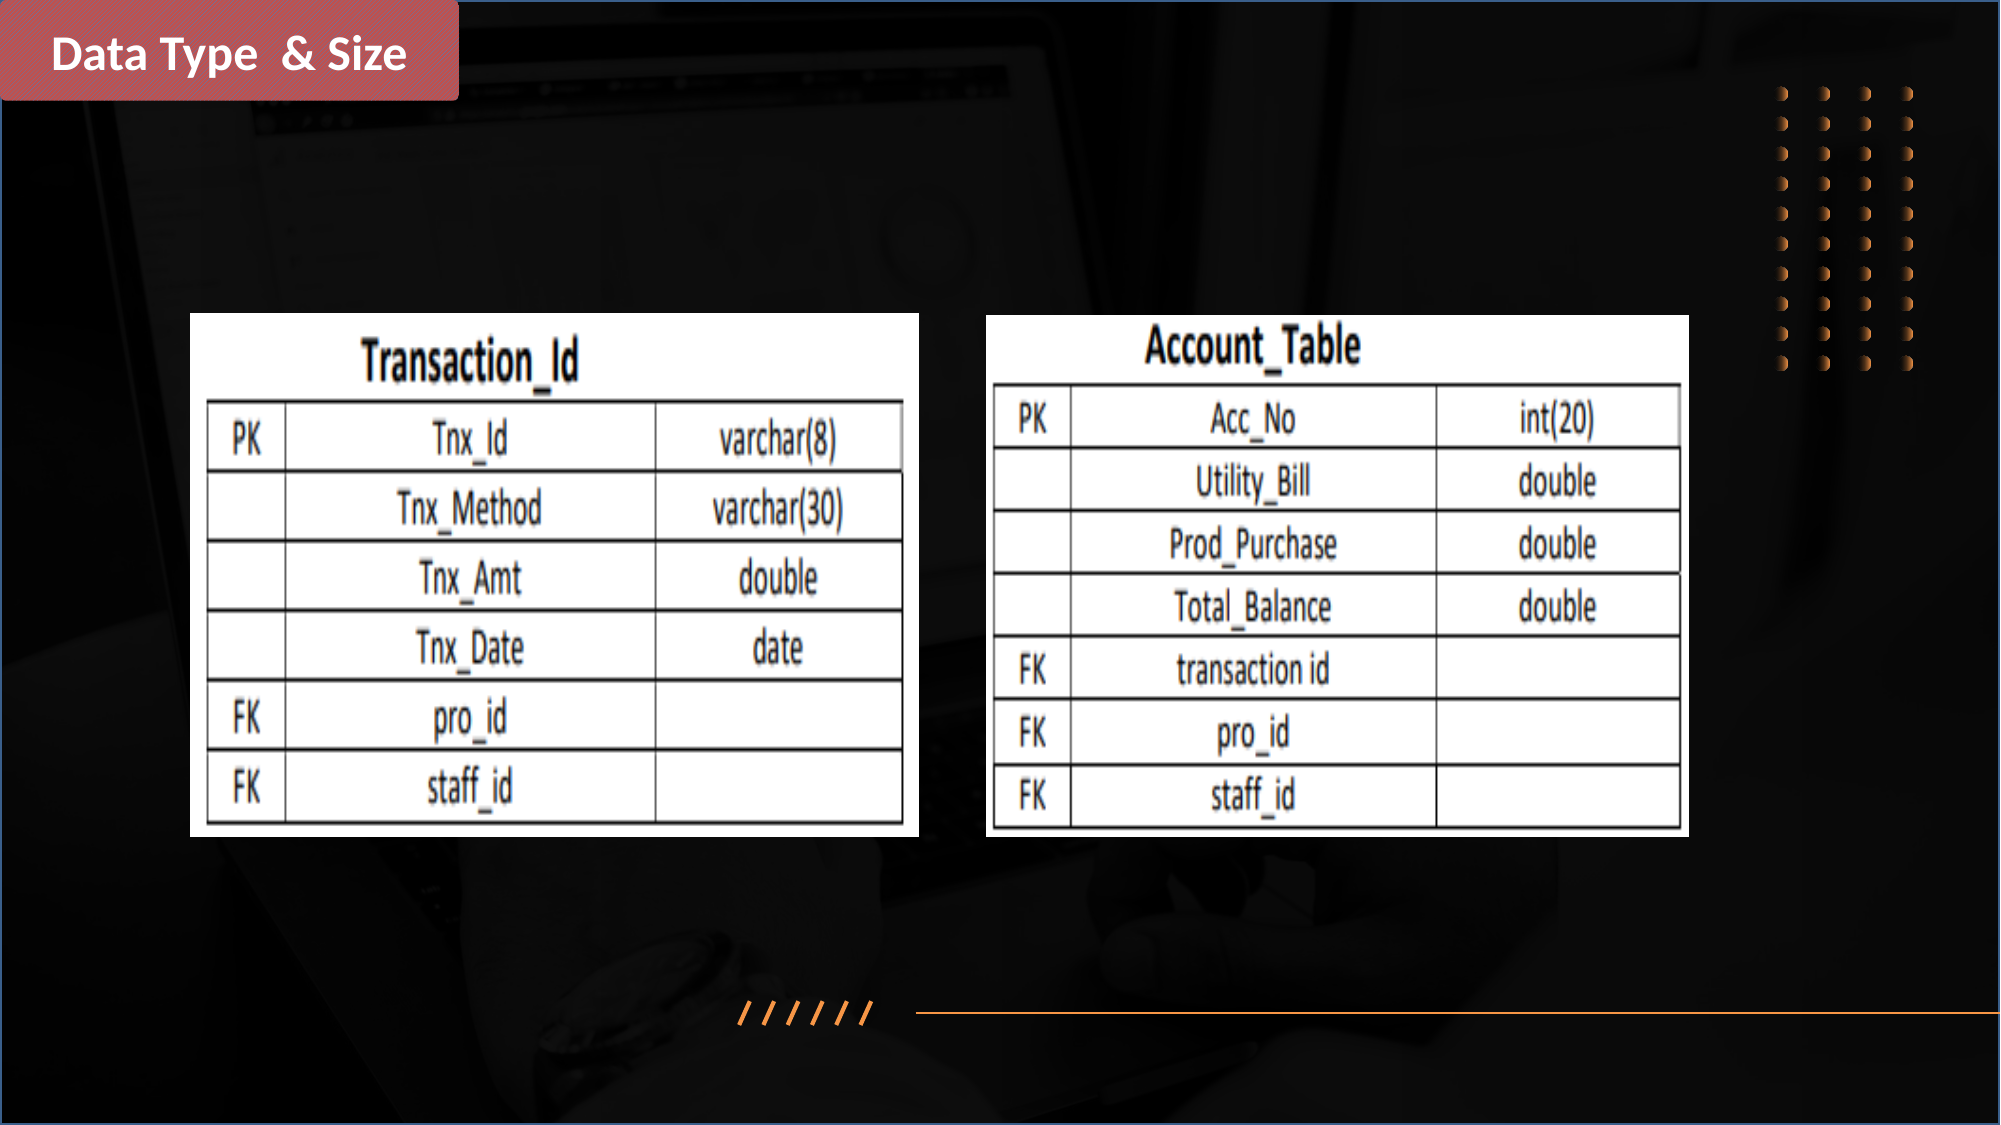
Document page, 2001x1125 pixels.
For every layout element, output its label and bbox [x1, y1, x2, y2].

text_box [738, 1000, 872, 1026]
picture [0, 0, 2000, 1125]
text_box [1700, 158, 1986, 299]
